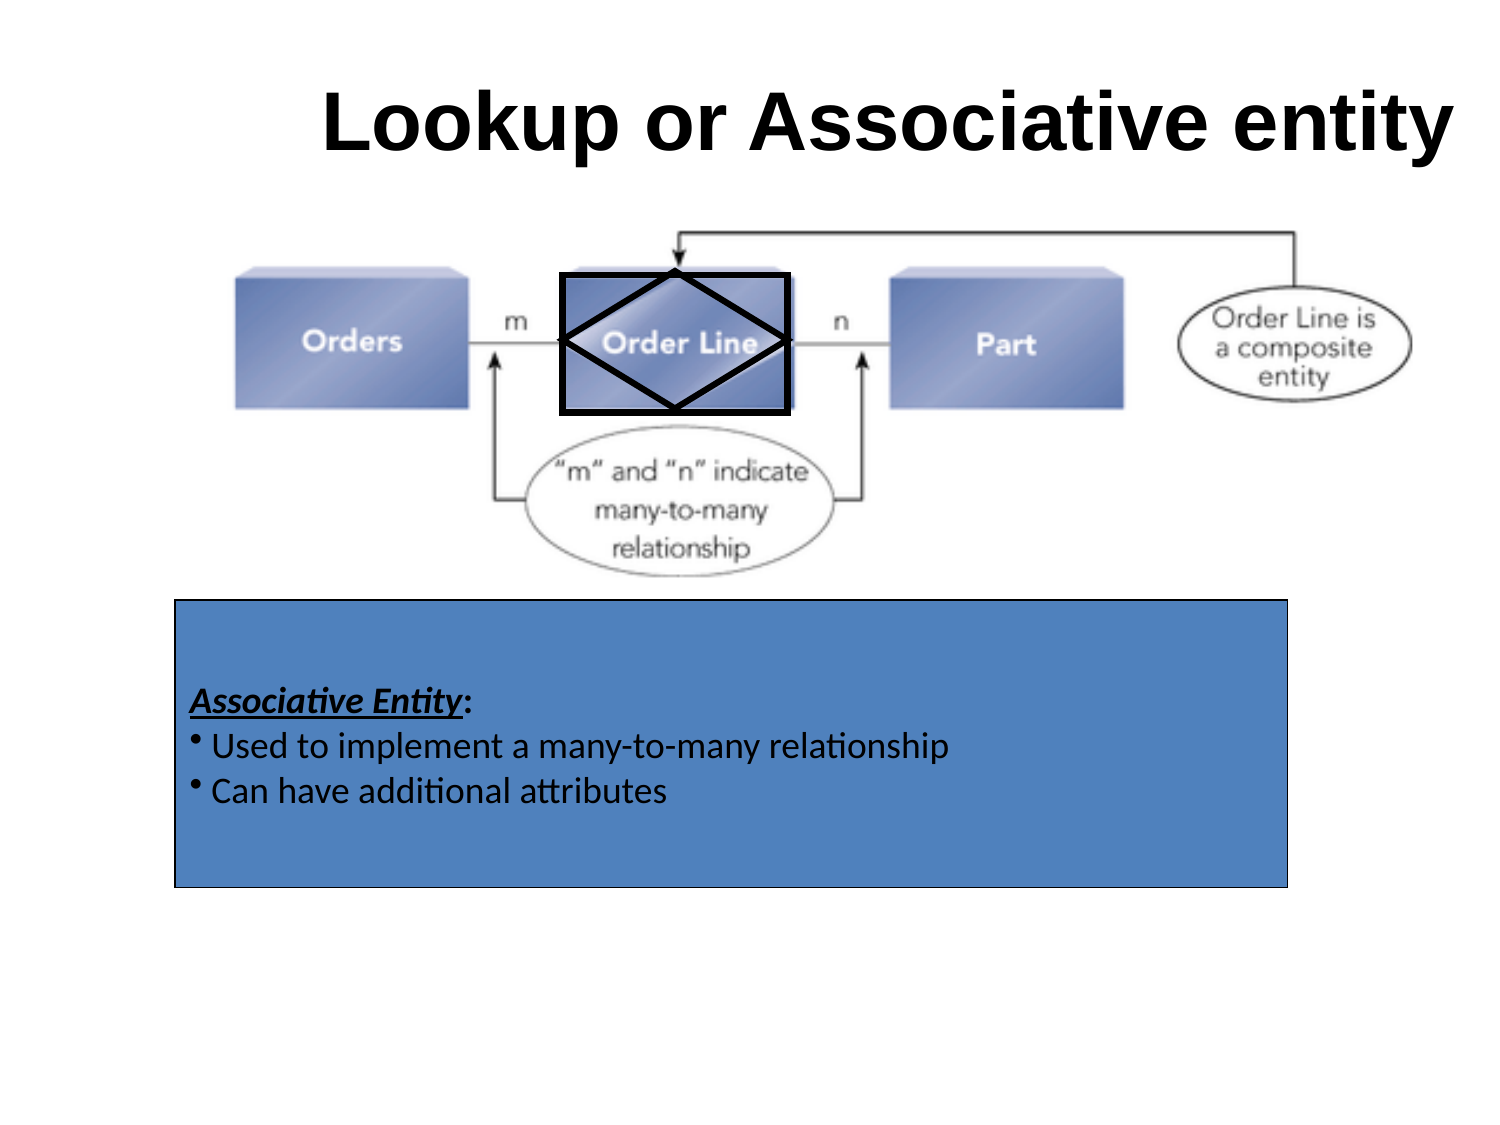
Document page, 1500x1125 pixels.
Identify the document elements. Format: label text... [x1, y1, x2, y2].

text_box Associative Entity: Used to implement a many-to-many relationship Can have additional attributes [174, 599, 1288, 888]
text_box Lookup or Associative entity [306, 59, 1471, 175]
picture [199, 187, 1413, 606]
